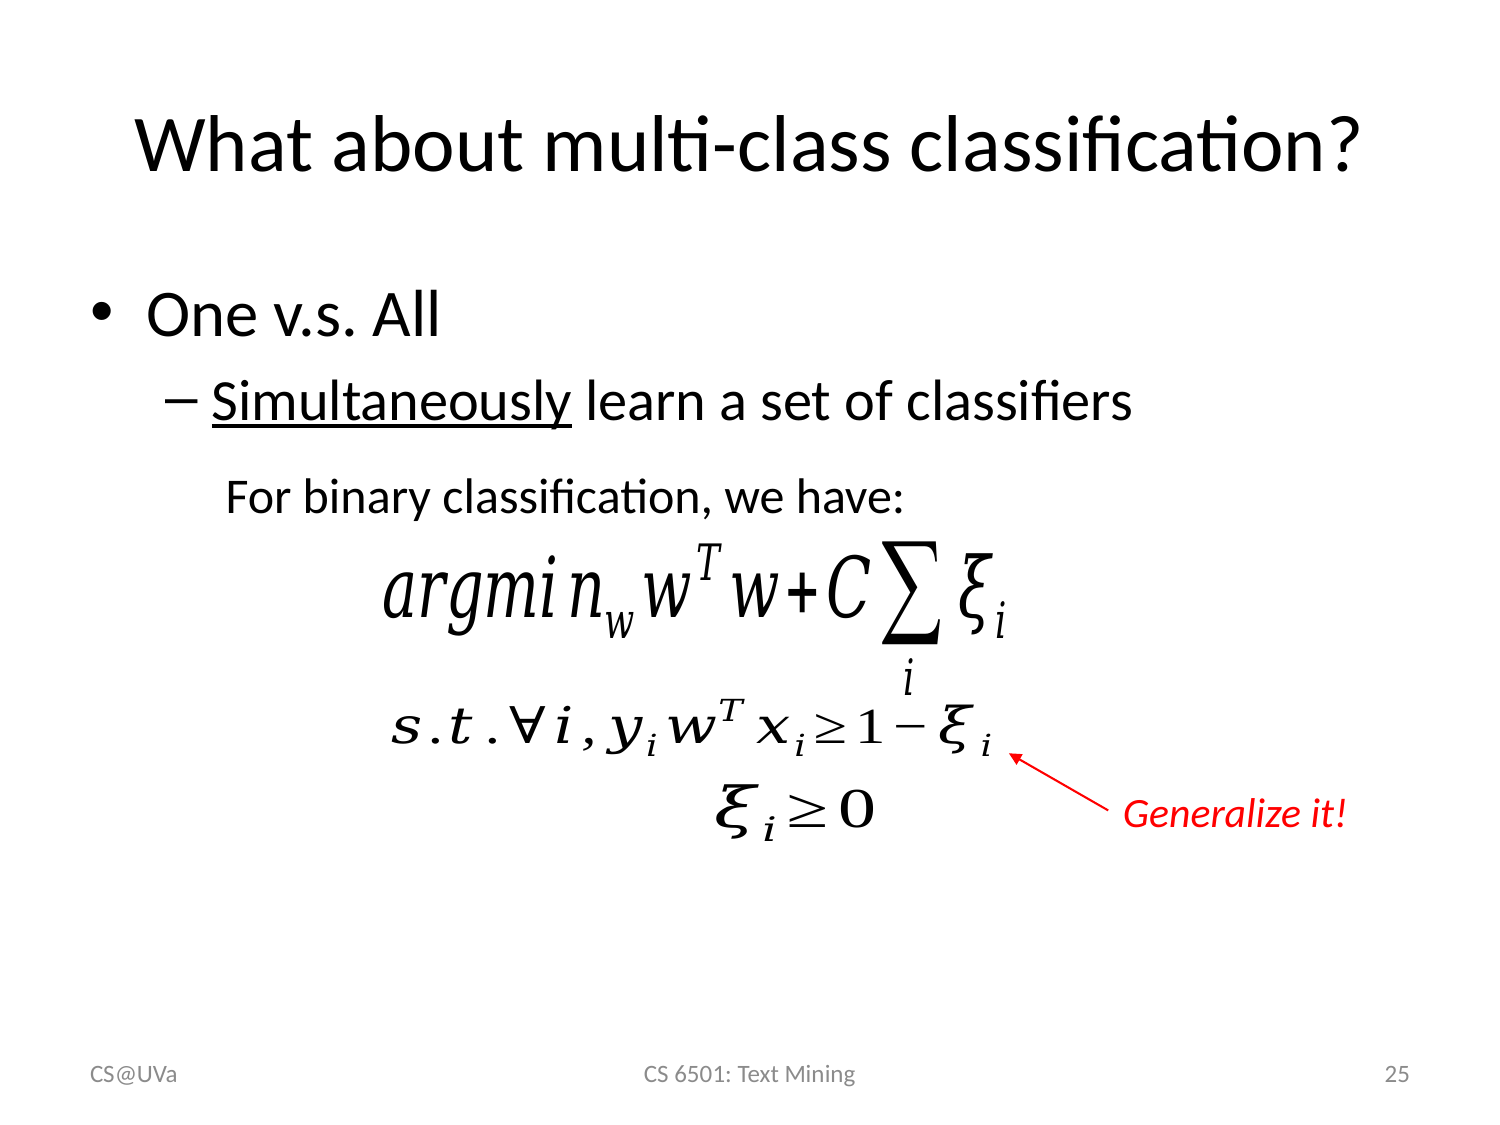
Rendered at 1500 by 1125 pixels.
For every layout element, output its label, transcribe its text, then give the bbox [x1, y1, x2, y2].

list One v.s. All Simultaneously learn a set of classifiers [75, 262, 1425, 1005]
title What about multi-class classification? [75, 45, 1425, 233]
slide_number CS@UVa [75, 1042, 425, 1103]
slide_number 25 [1074, 1042, 1425, 1103]
footer CS 6501: Text Mining [512, 1042, 988, 1103]
text_box For binary classification, we have: [210, 455, 972, 531]
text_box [1008, 752, 1432, 844]
